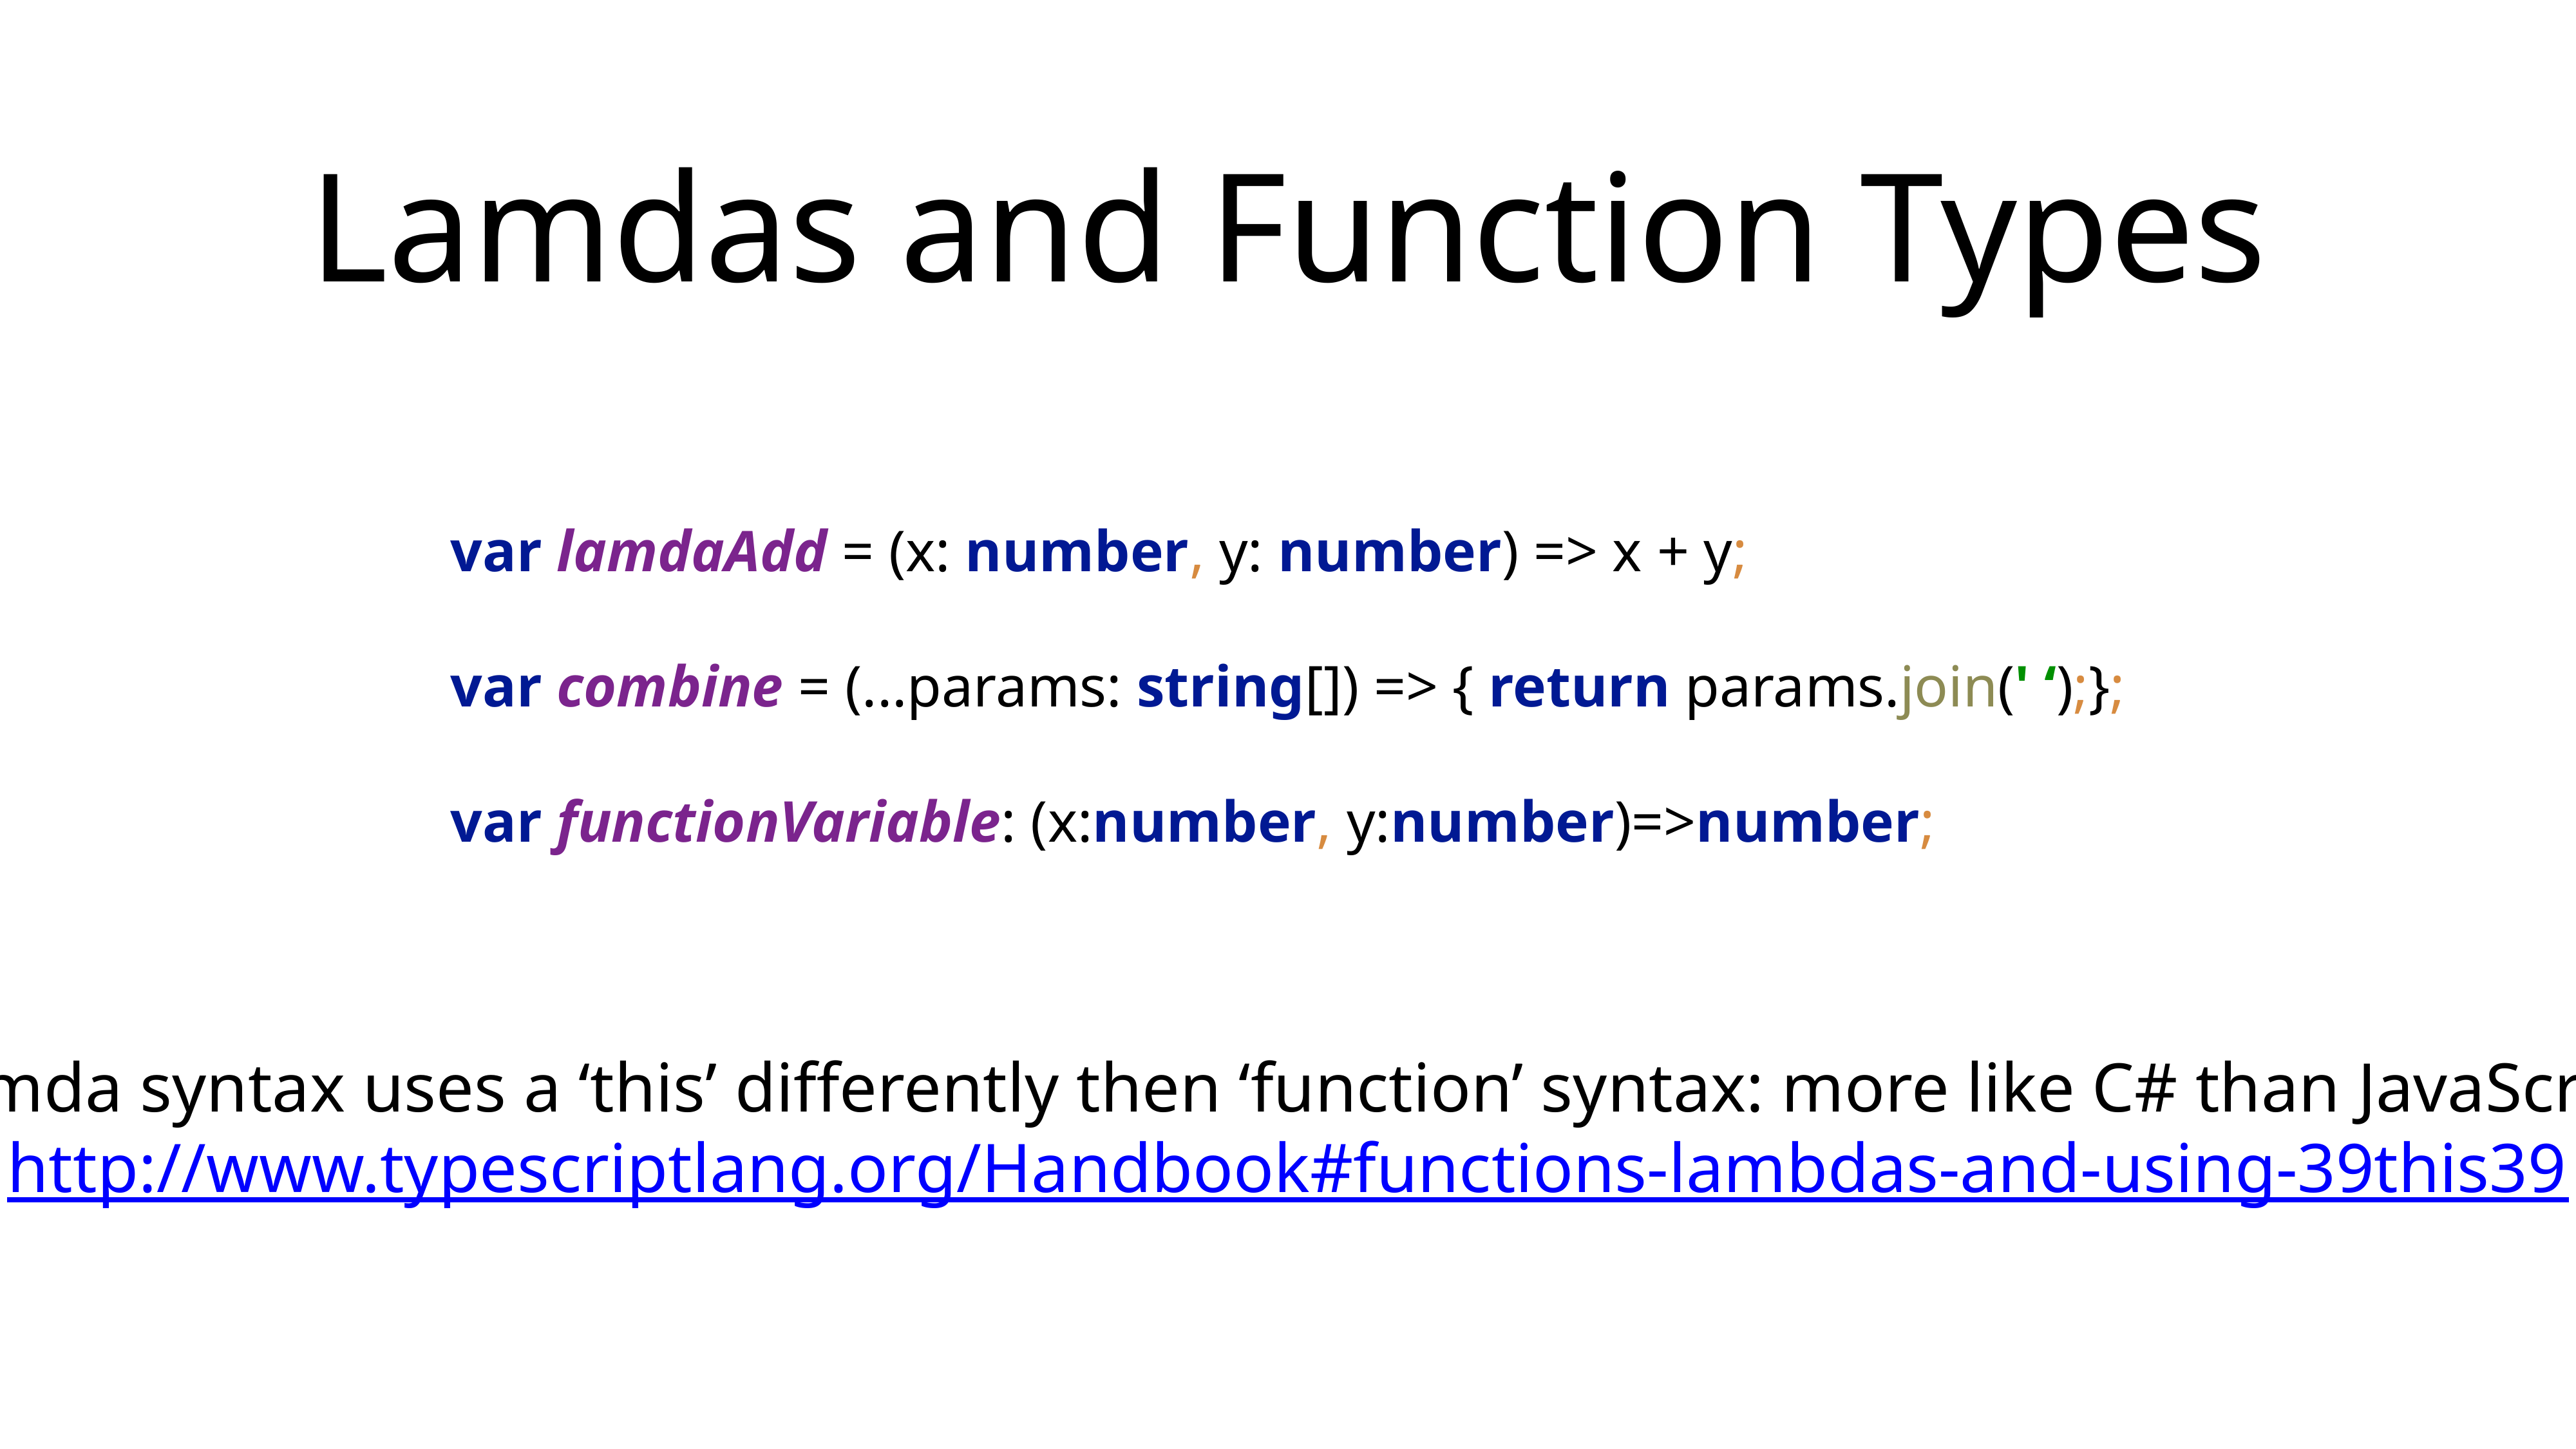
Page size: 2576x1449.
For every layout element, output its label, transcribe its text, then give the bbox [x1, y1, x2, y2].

text_box var lamdaAdd = (x: number, y: number) => x + y; var combine = (...params: string[]) => { return params.join(' ‘);}; var functionVariable: (x:number, y:number)=>number; [445, 442, 2131, 859]
title Lamdas and Function Types [178, 100, 2398, 343]
text_box Lamda syntax uses a ‘this’ differently then ‘function’ syntax: more like C# than JavaScript http://www.typescriptlang.org/Handbook#functions-lambdas-and-using-39this39 [0, 1039, 2576, 1222]
